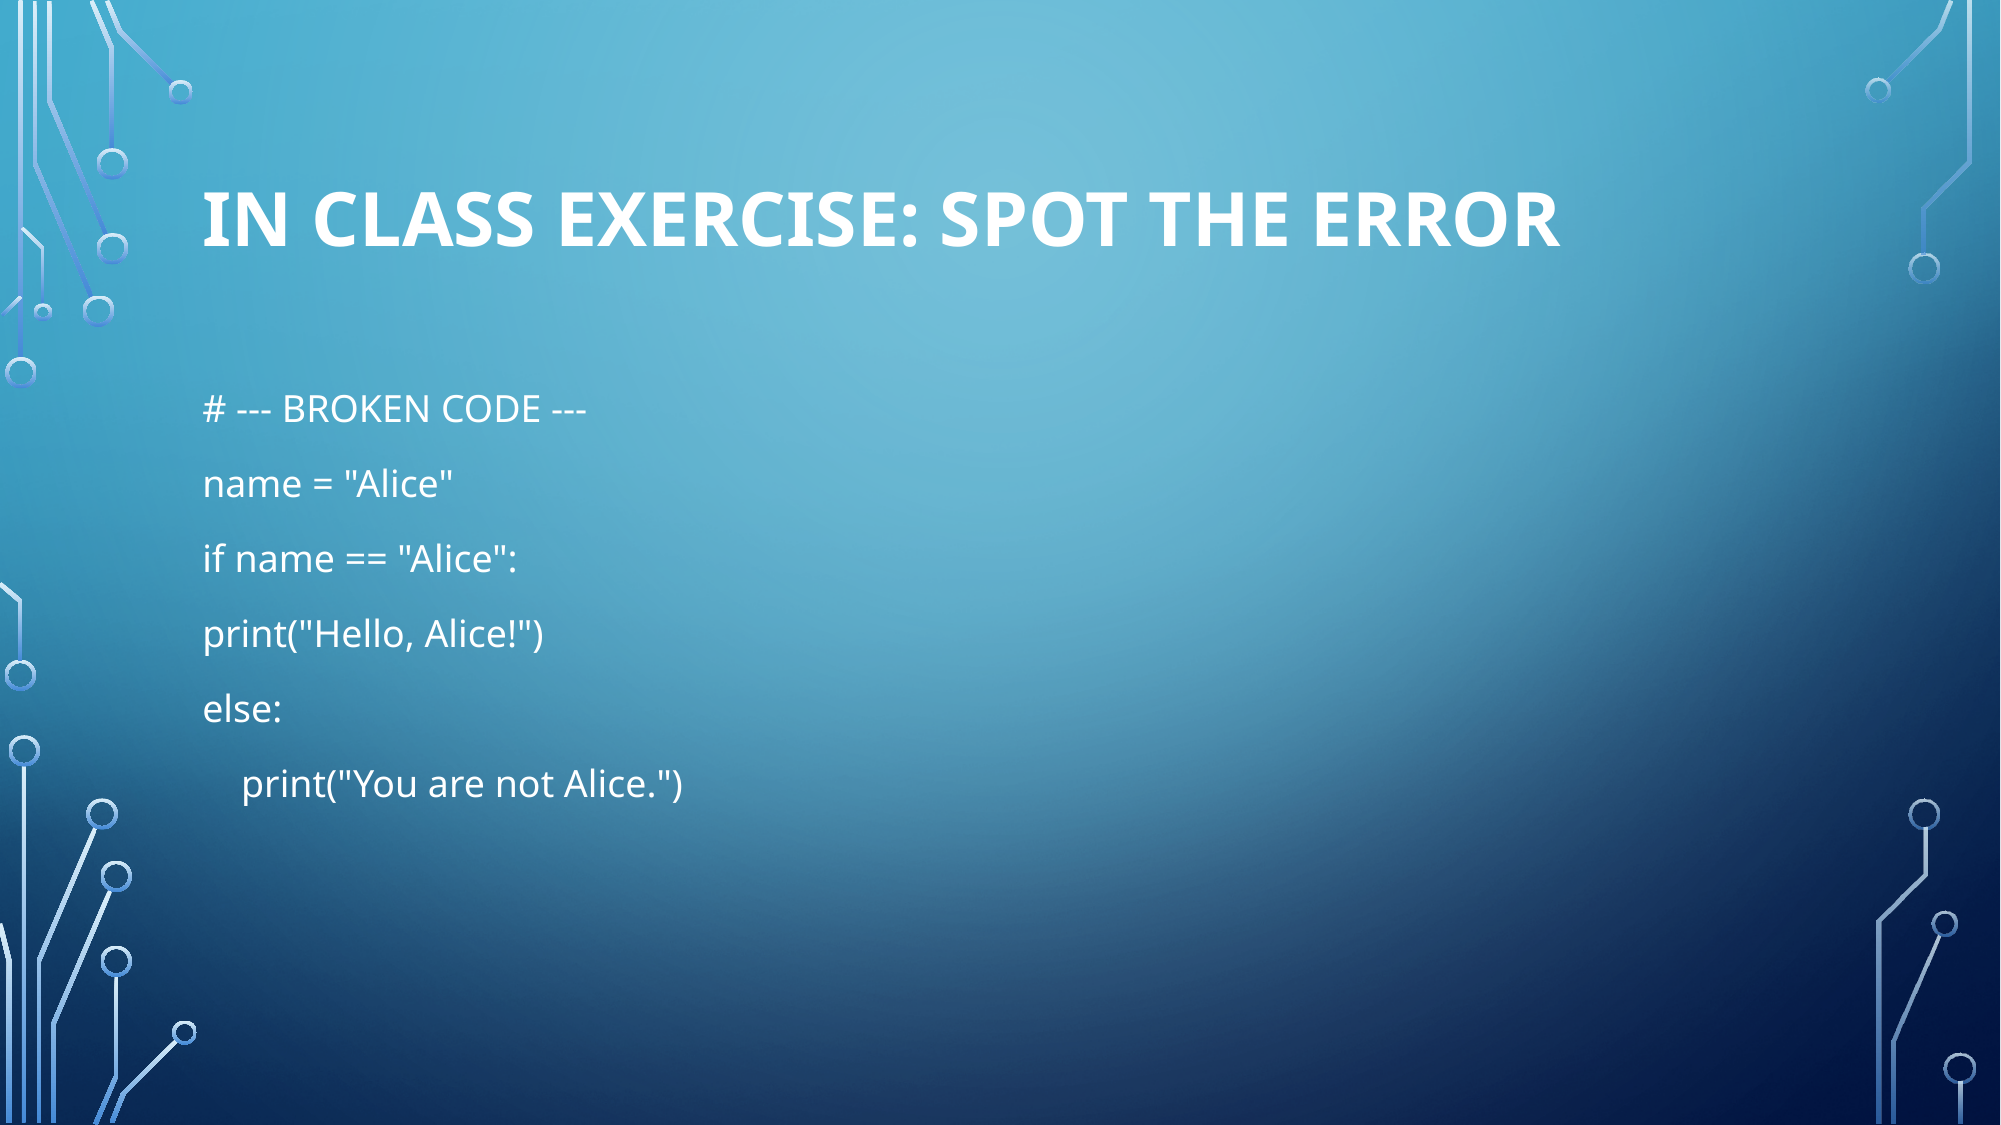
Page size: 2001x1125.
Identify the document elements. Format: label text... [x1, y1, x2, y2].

title In class exercise: spot the Error [187, 101, 1813, 344]
list # --- BROKEN CODE --- name = "Alice" if name == "Alice": print("Hello, Alice!") else: print("You are not Alice.") [187, 369, 1813, 950]
